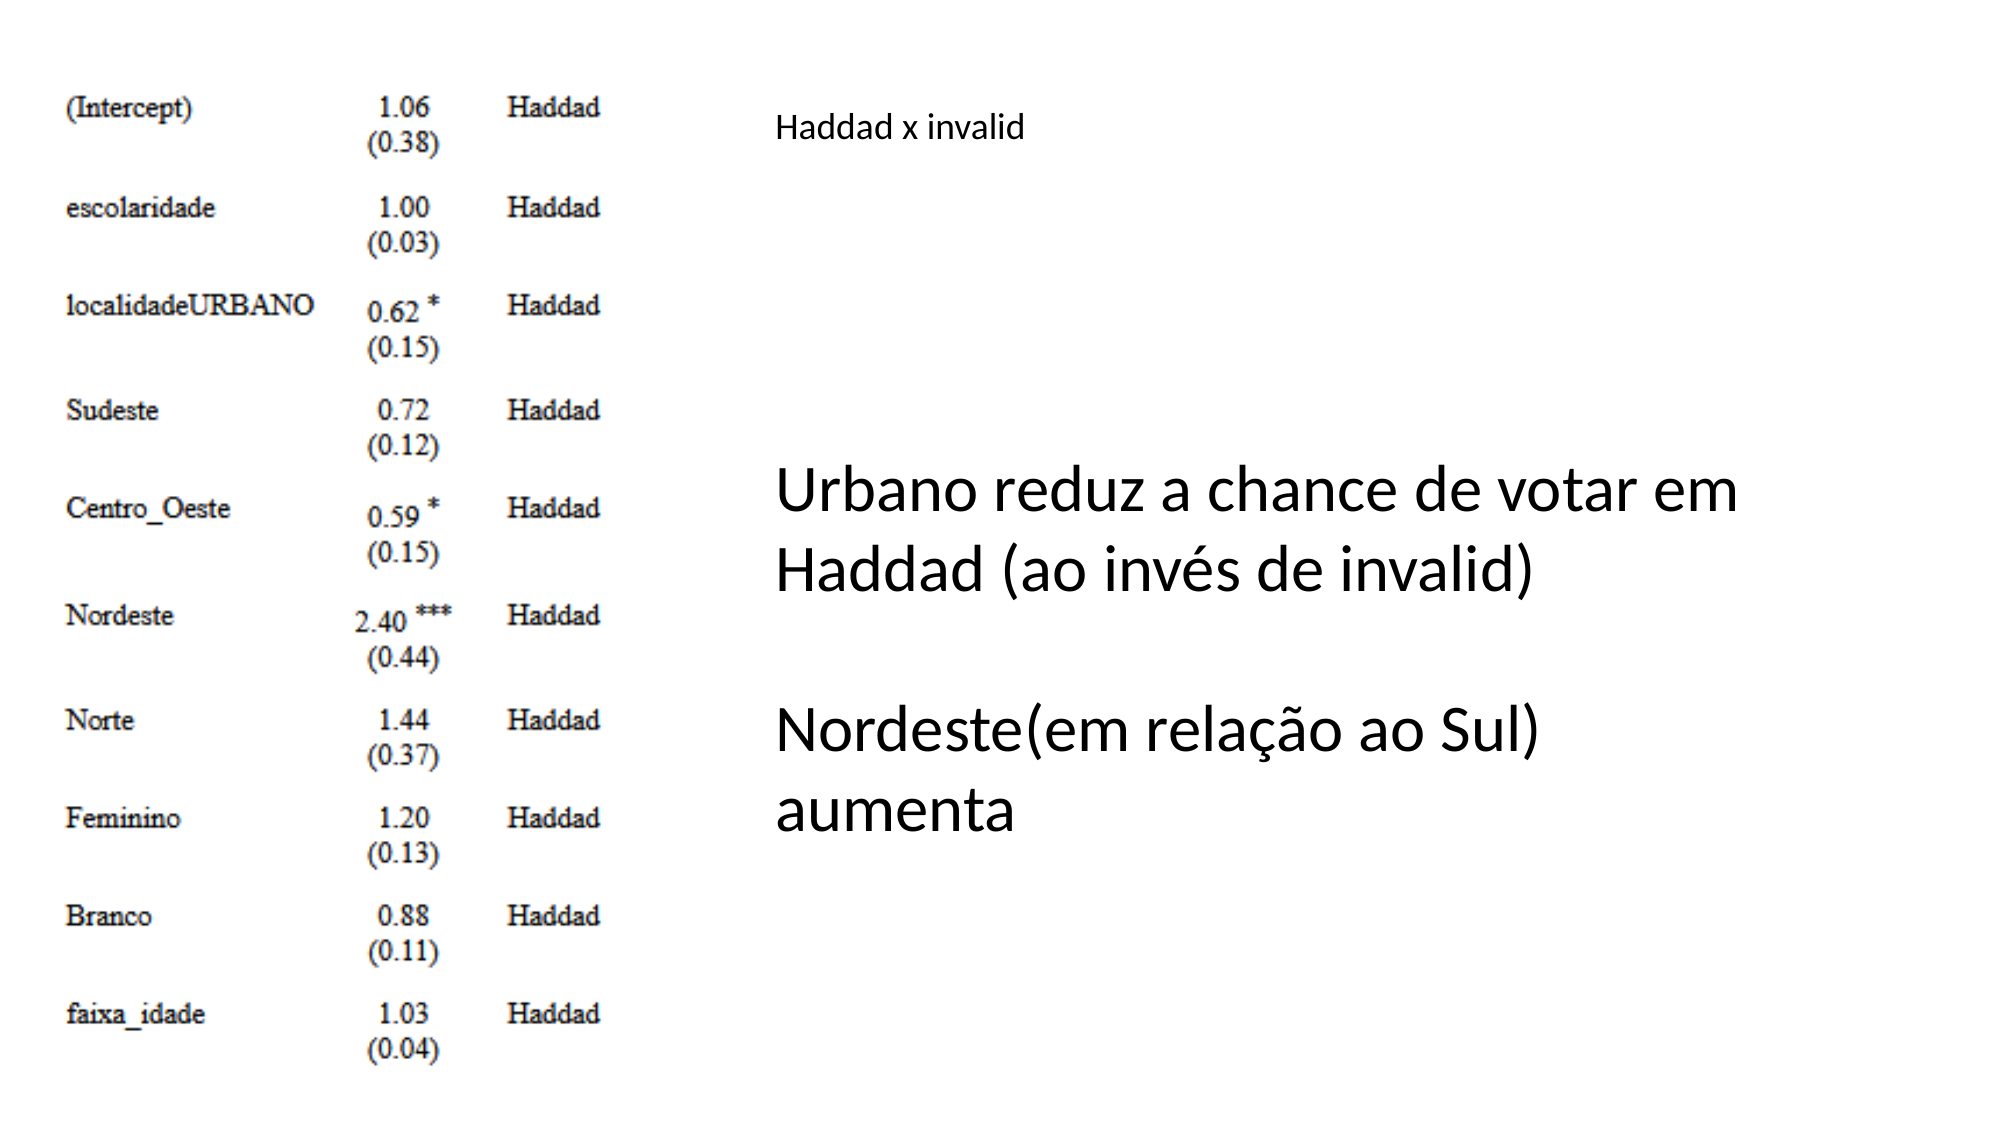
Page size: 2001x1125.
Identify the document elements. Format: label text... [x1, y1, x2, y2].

picture [47, 71, 645, 1080]
text_box Urbano reduz a chance de votar em Haddad (ao invés de invalid) Nordeste(em relação ao Sul) aumenta [760, 437, 1807, 852]
text_box Haddad x invalid [760, 94, 1661, 154]
